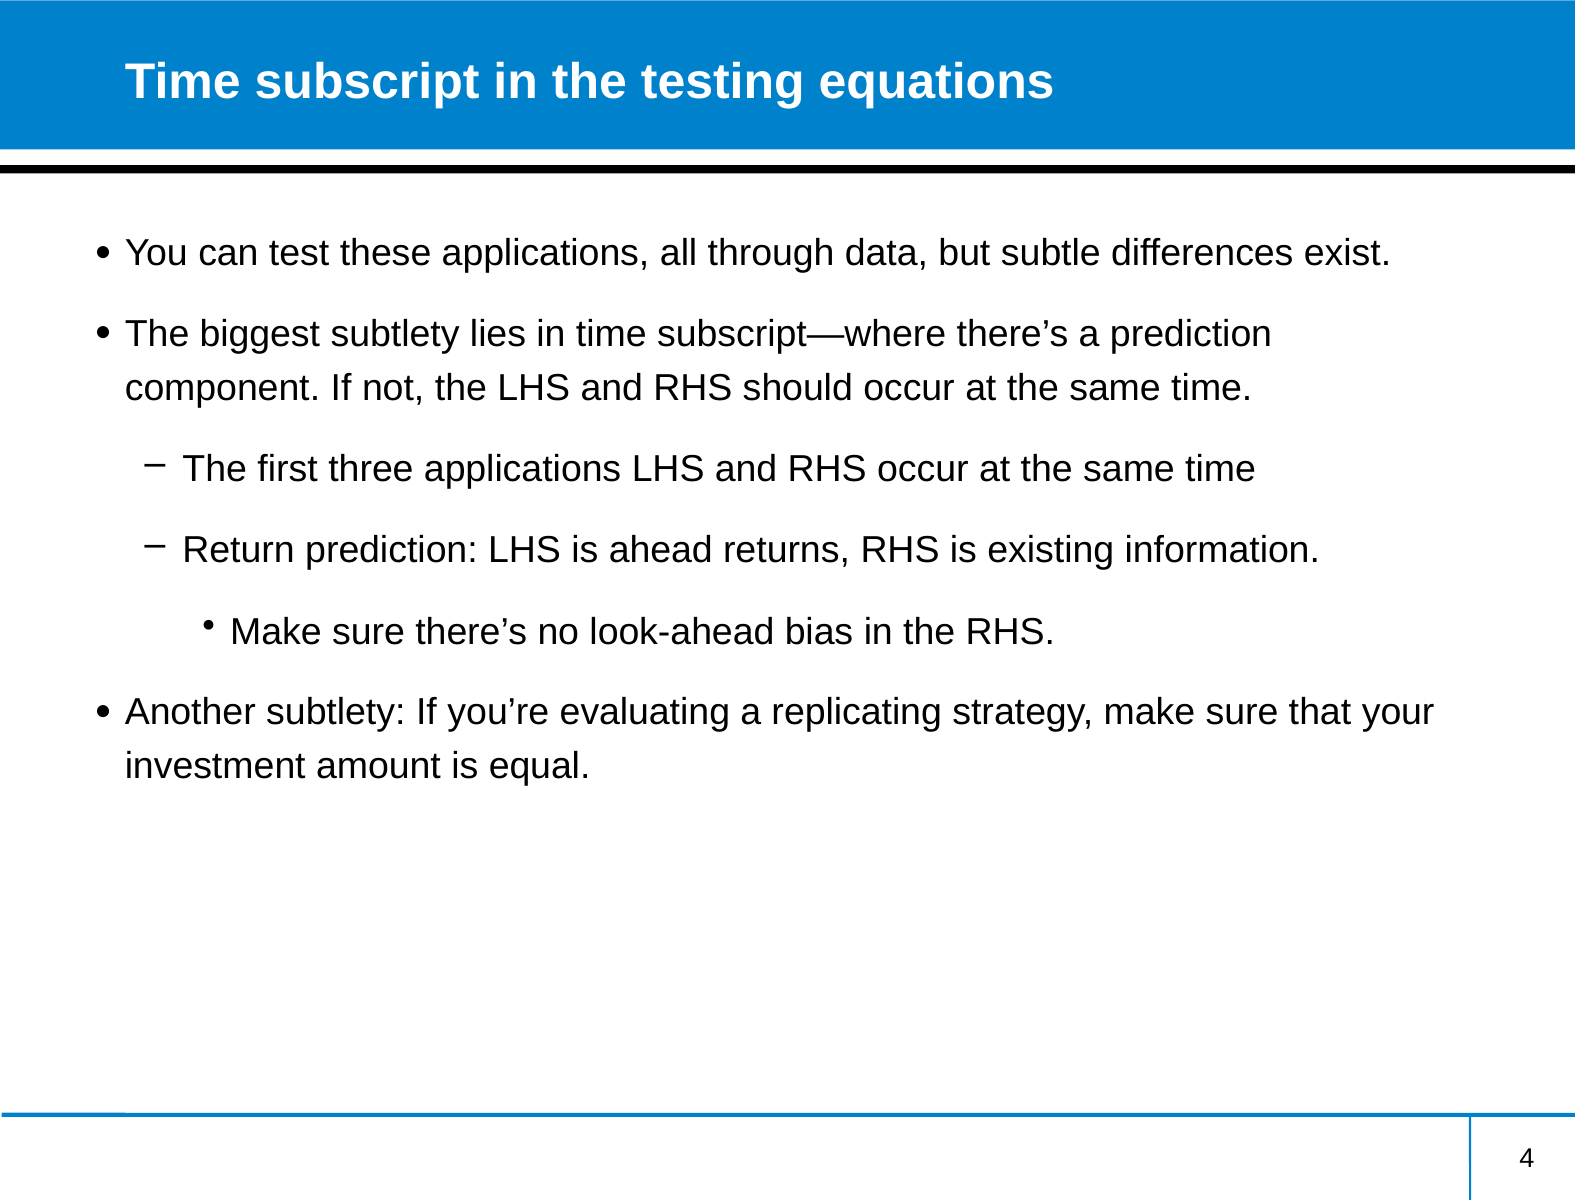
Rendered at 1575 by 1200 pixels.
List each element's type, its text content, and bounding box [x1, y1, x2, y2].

list You can test these applications, all through data, but subtle differences exist. The biggest subtlety lies in time subscript—where there’s a prediction component. If not, the LHS and RHS should occur at the same time. The first three applications LHS and RHS occur at the same time Return prediction: LHS is ahead returns, RHS is existing information. Make sure there’s no look-ahead bias in the RHS. Another subtlety: If you’re evaluating a replicating strategy, make sure that your investment amount is equal. [78, 211, 1457, 1072]
title Time subscript in the testing equations [108, 0, 1527, 179]
slide_number 4 [1182, 1132, 1551, 1200]
